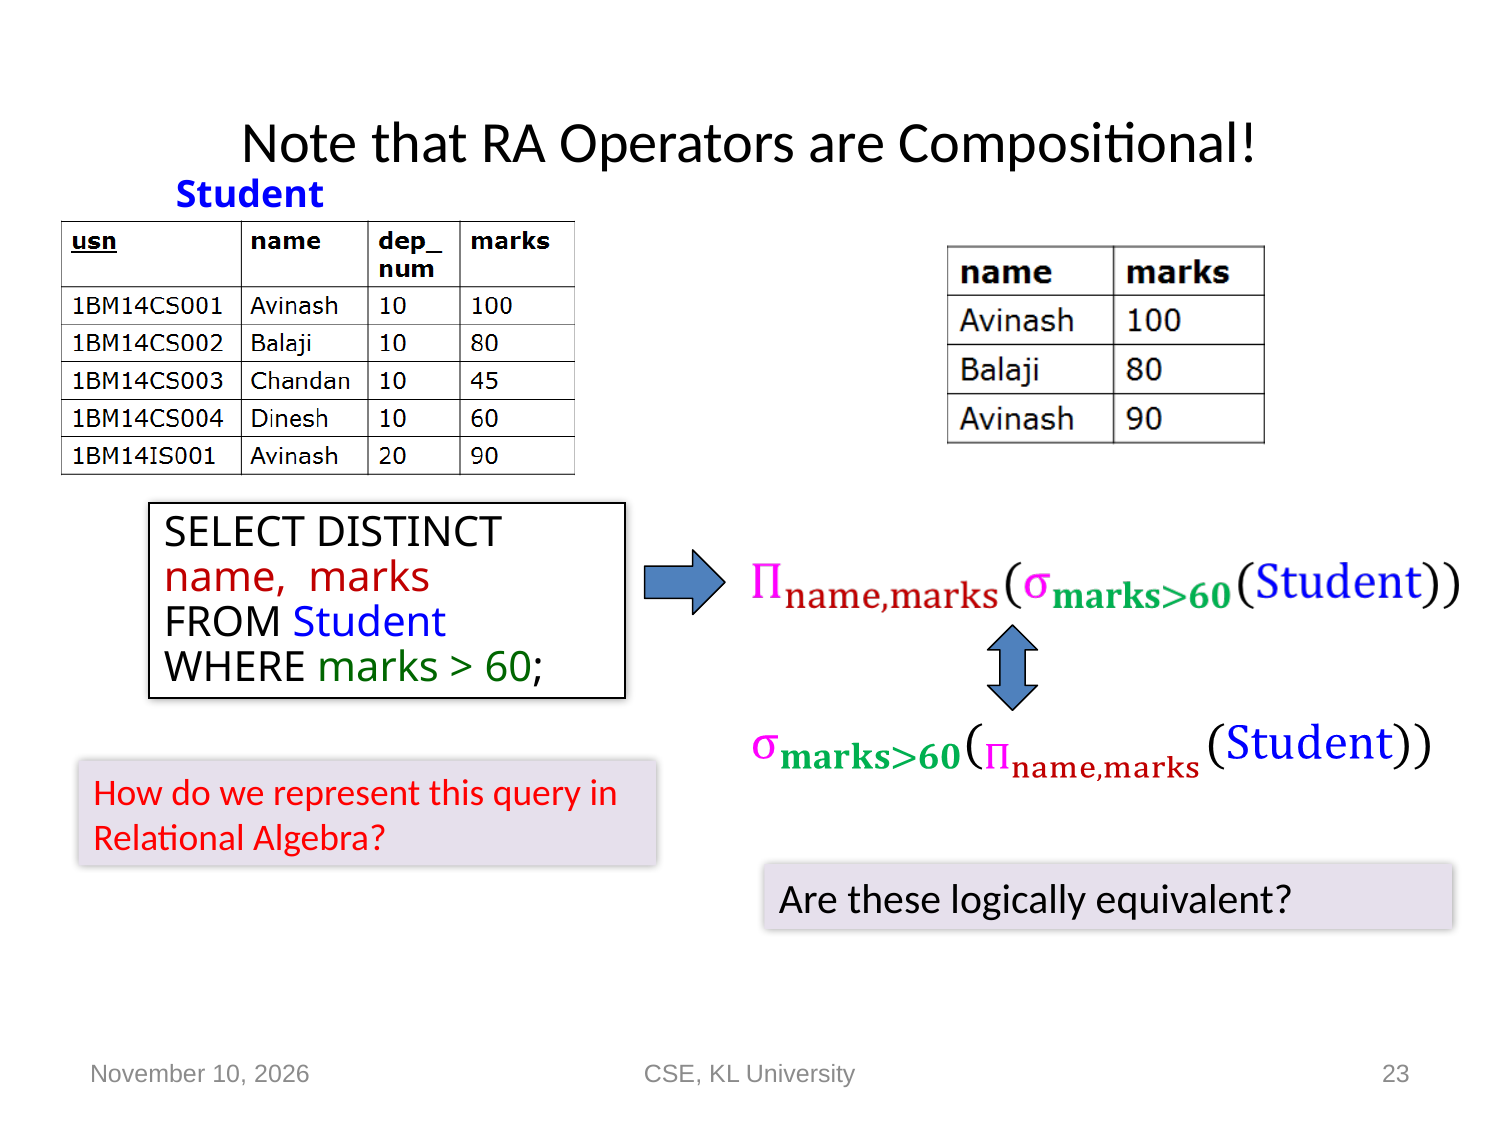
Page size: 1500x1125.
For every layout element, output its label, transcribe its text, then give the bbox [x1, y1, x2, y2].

footer CSE, KL University [512, 1042, 988, 1103]
text_box [729, 549, 1483, 613]
text_box [987, 624, 1038, 711]
text_box Student [161, 162, 340, 218]
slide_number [75, 1042, 425, 1103]
slide_number 23 [1074, 1042, 1425, 1103]
text_box Are these logically equivalent? [764, 864, 1452, 929]
text_box [732, 710, 1452, 781]
text_box SELECT DISTINCT name, marks FROM Student WHERE marks > 60; [149, 503, 625, 698]
picture [61, 219, 576, 483]
text_box How do we represent this query in Relational Algebra? [78, 760, 656, 866]
picture [947, 243, 1265, 455]
text_box [644, 549, 726, 615]
title Note that RA Operators are Compositional! [75, 45, 1425, 233]
